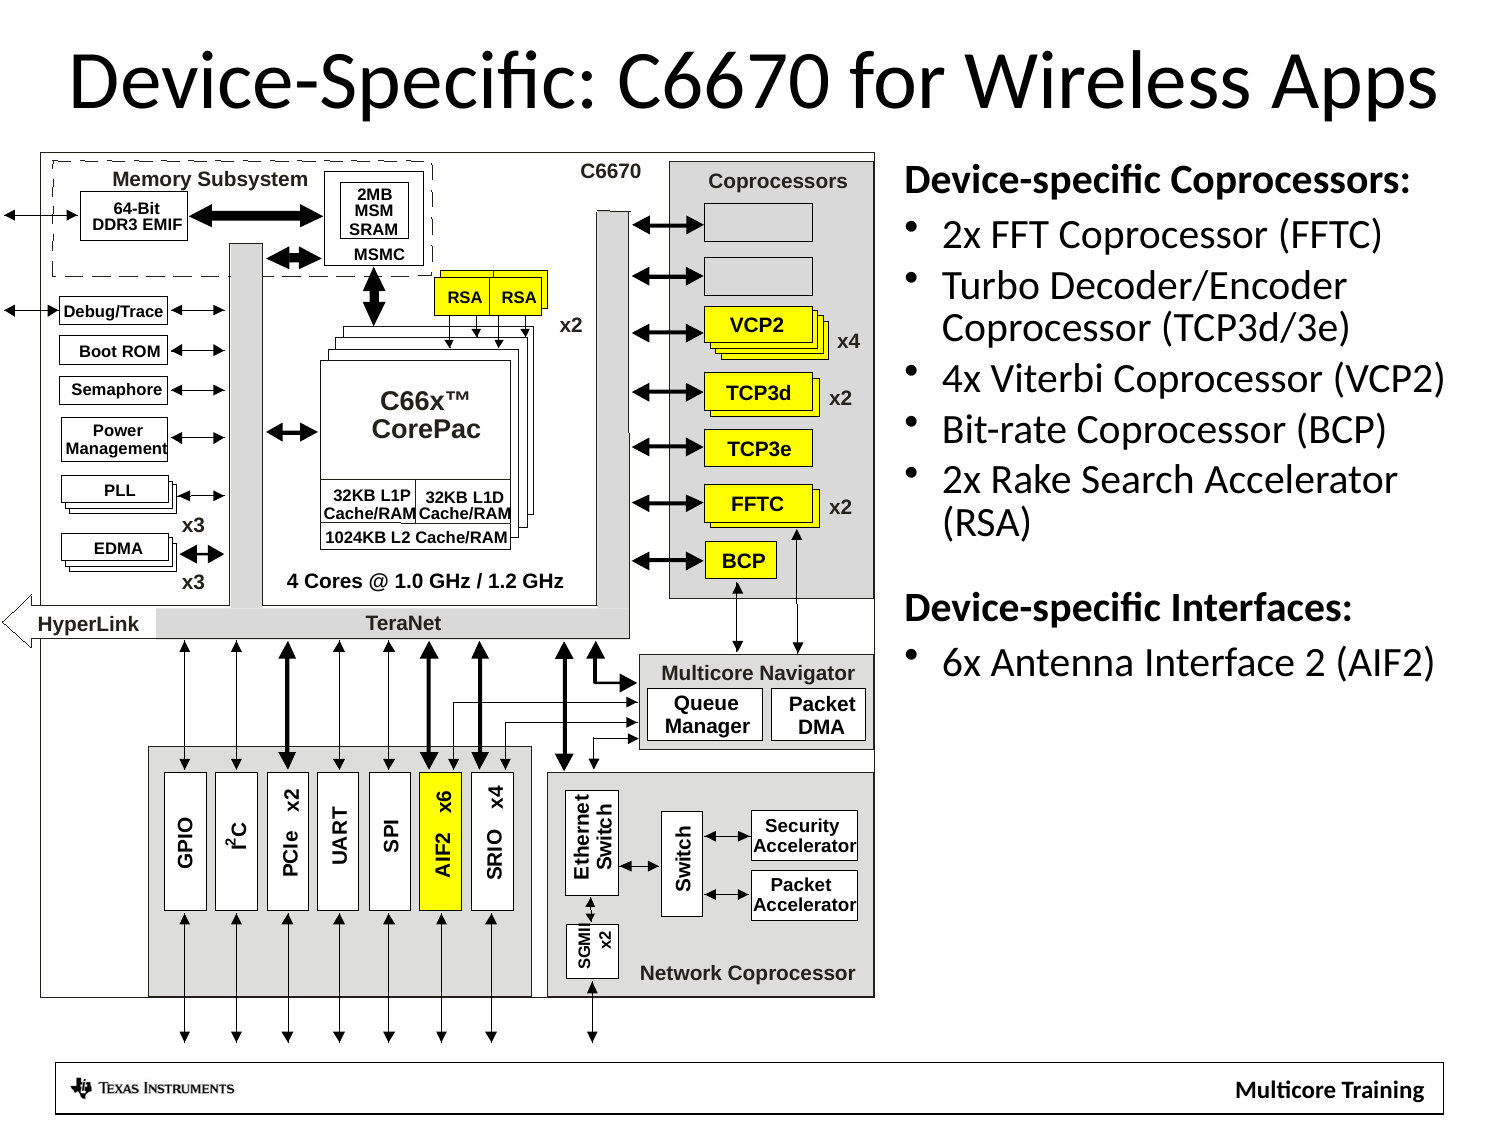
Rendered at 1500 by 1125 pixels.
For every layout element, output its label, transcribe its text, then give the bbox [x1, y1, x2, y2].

picture [59, 1066, 245, 1110]
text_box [0, 149, 878, 1043]
text_box Device-specific Coprocessors: 2x FFT Coprocessor (FFTC) Turbo Decoder/Encoder Coprocessor (TCP3d/3e) 4x Viterbi Coprocessor (VCP2) Bit-rate Coprocessor (BCP) 2x Rake Search Accelerator (RSA) Device-specific Interfaces: 6x Antenna Interface 2 (AIF2) [889, 152, 1483, 997]
title Device-Specific: C6670 for Wireless Apps [41, 12, 1468, 138]
